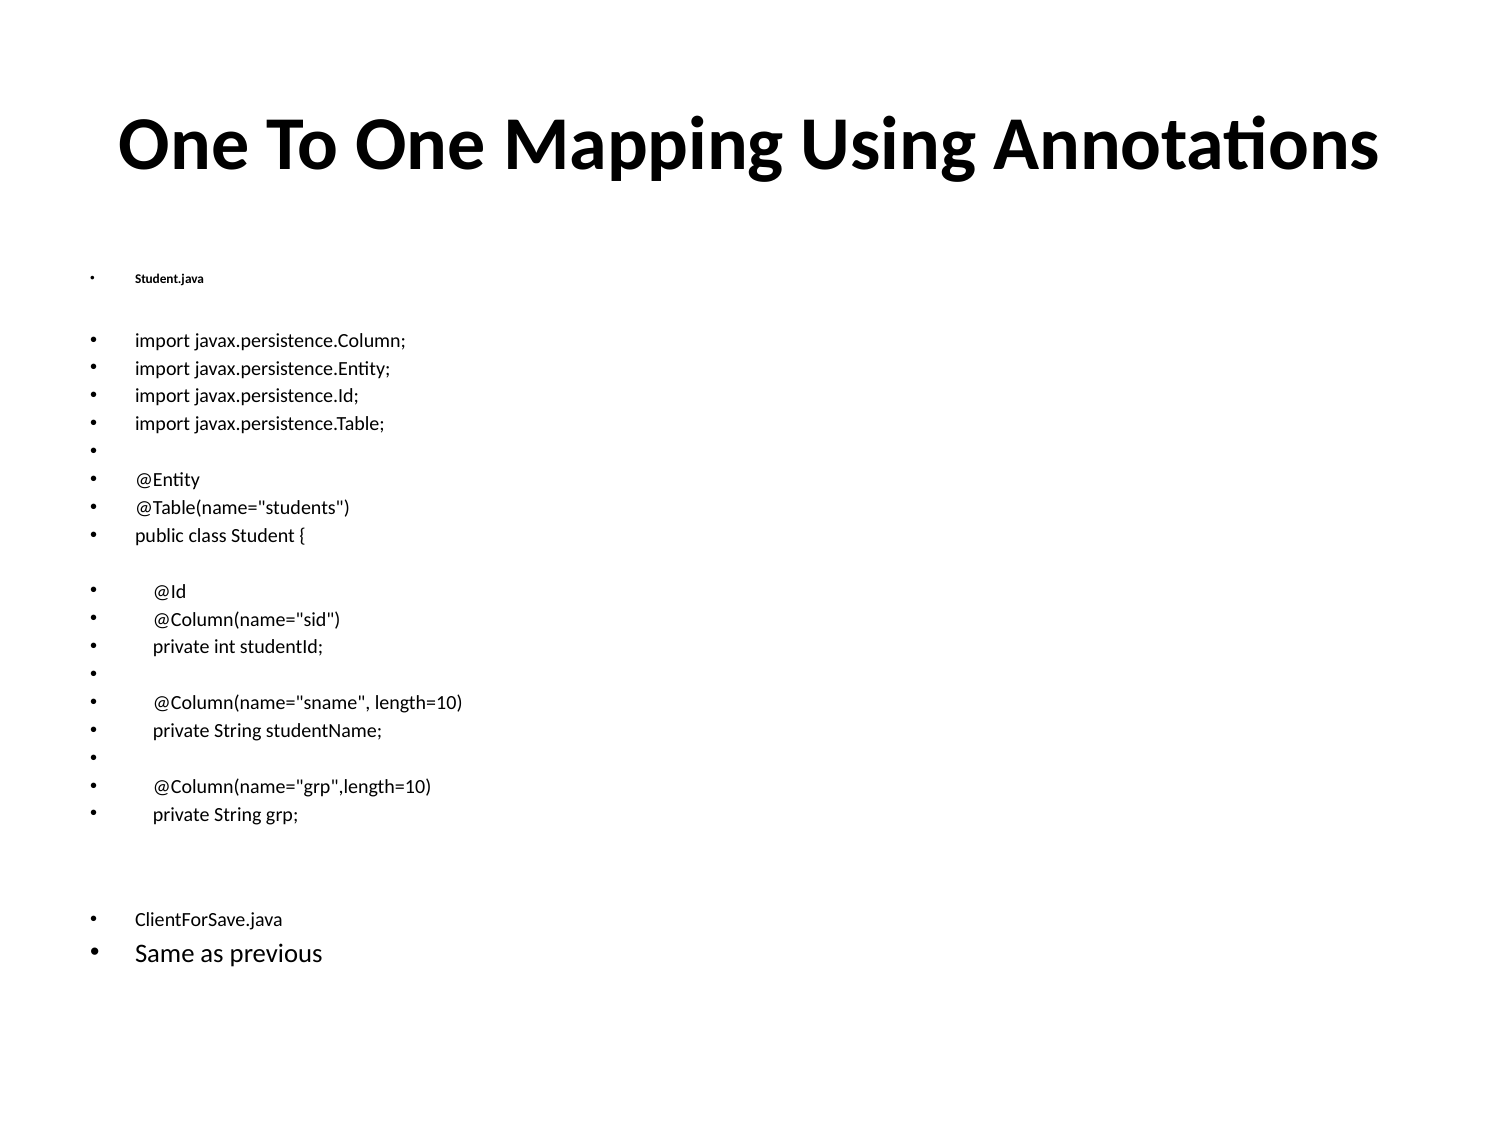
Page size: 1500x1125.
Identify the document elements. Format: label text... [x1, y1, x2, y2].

list Student.java import javax.persistence.Column; import javax.persistence.Entity; import javax.persistence.Id; import javax.persistence.Table; @Entity @Table(name="students") public class Student { @Id @Column(name="sid") private int studentId; @Column(name="sname", length=10) private String studentName; @Column(name="grp",length=10) private String grp; ClientForSave.java Same as previous [75, 262, 1425, 1005]
title One To One Mapping Using Annotations [75, 45, 1425, 233]
